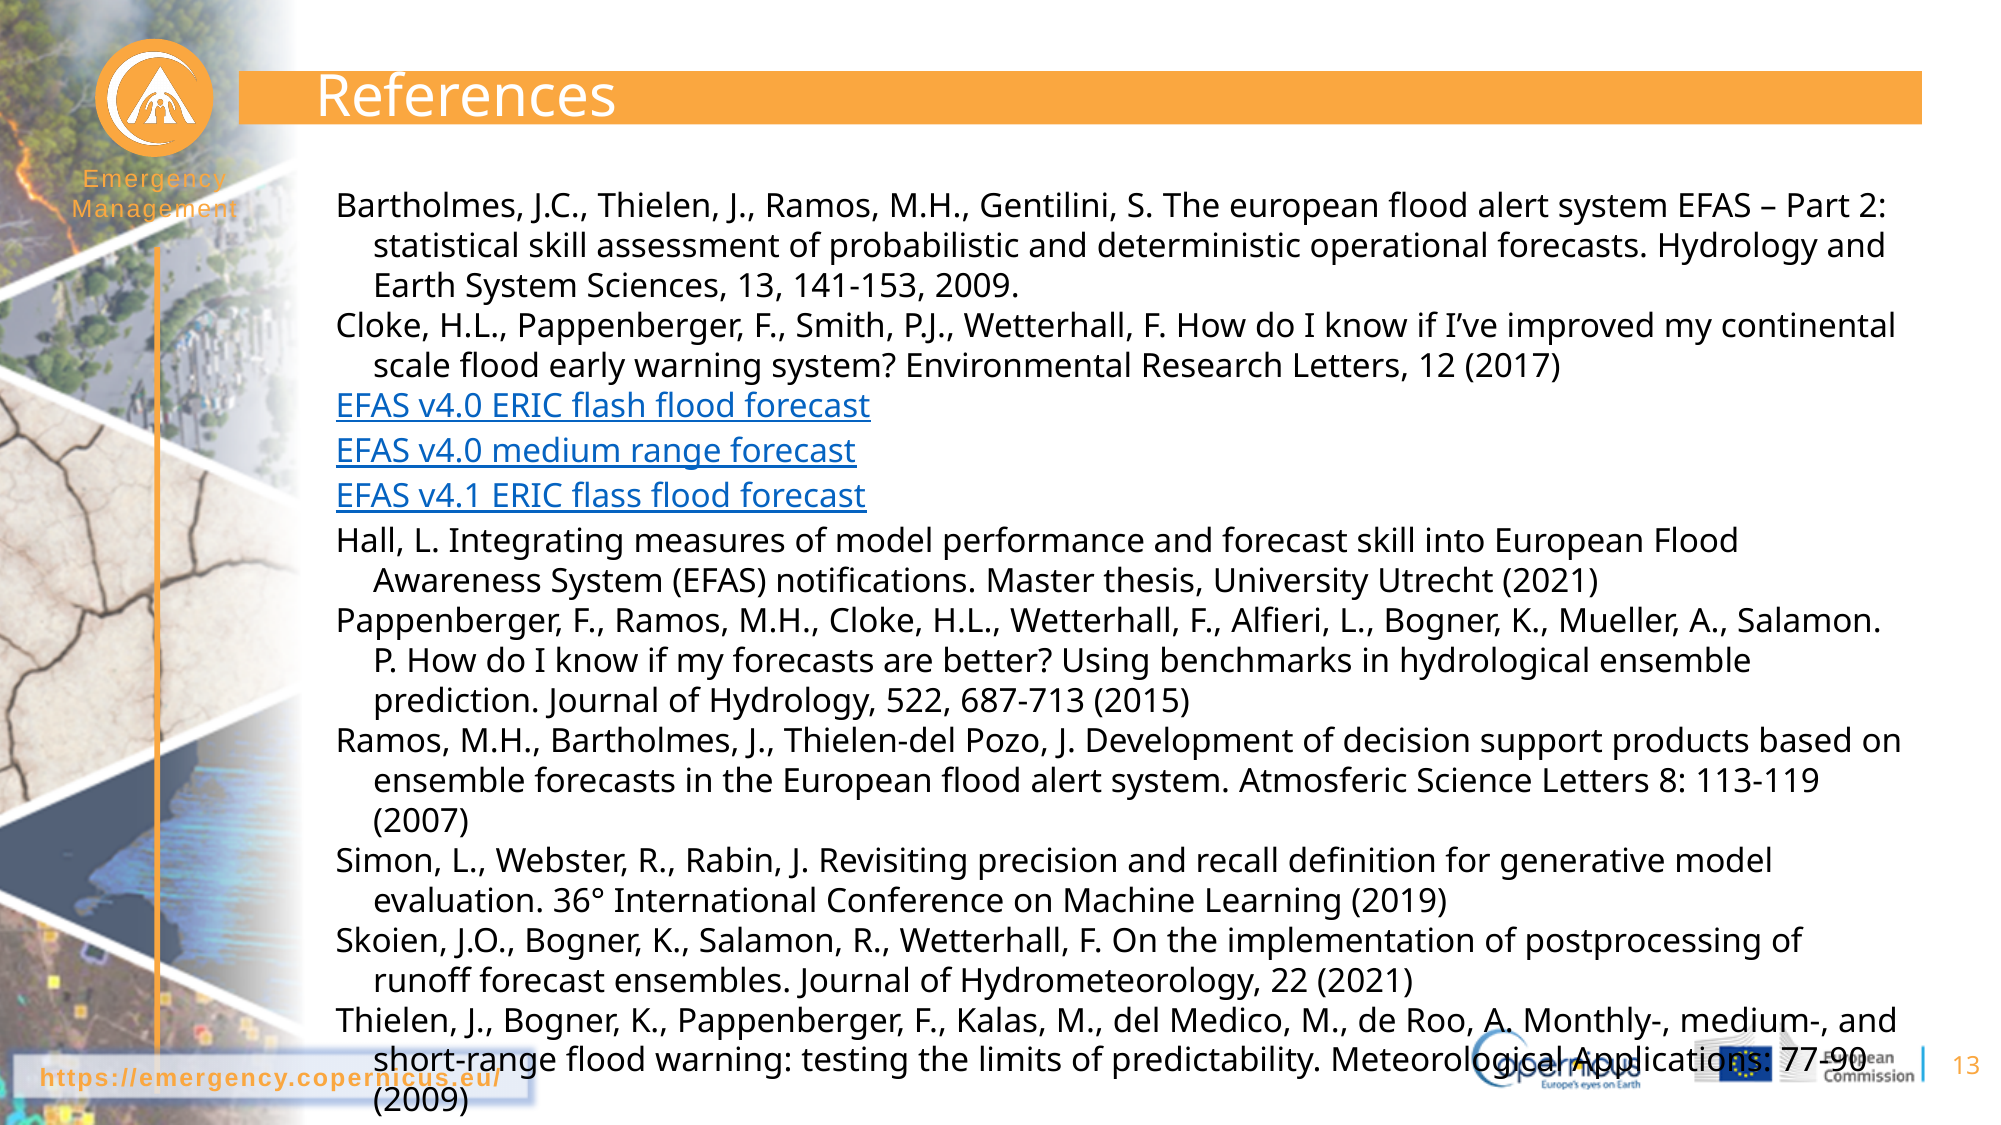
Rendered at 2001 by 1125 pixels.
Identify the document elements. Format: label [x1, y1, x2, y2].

text_box [320, 176, 1922, 1125]
title [238, 71, 1923, 125]
picture [0, 0, 2001, 1125]
slide_number [1934, 1036, 1996, 1097]
